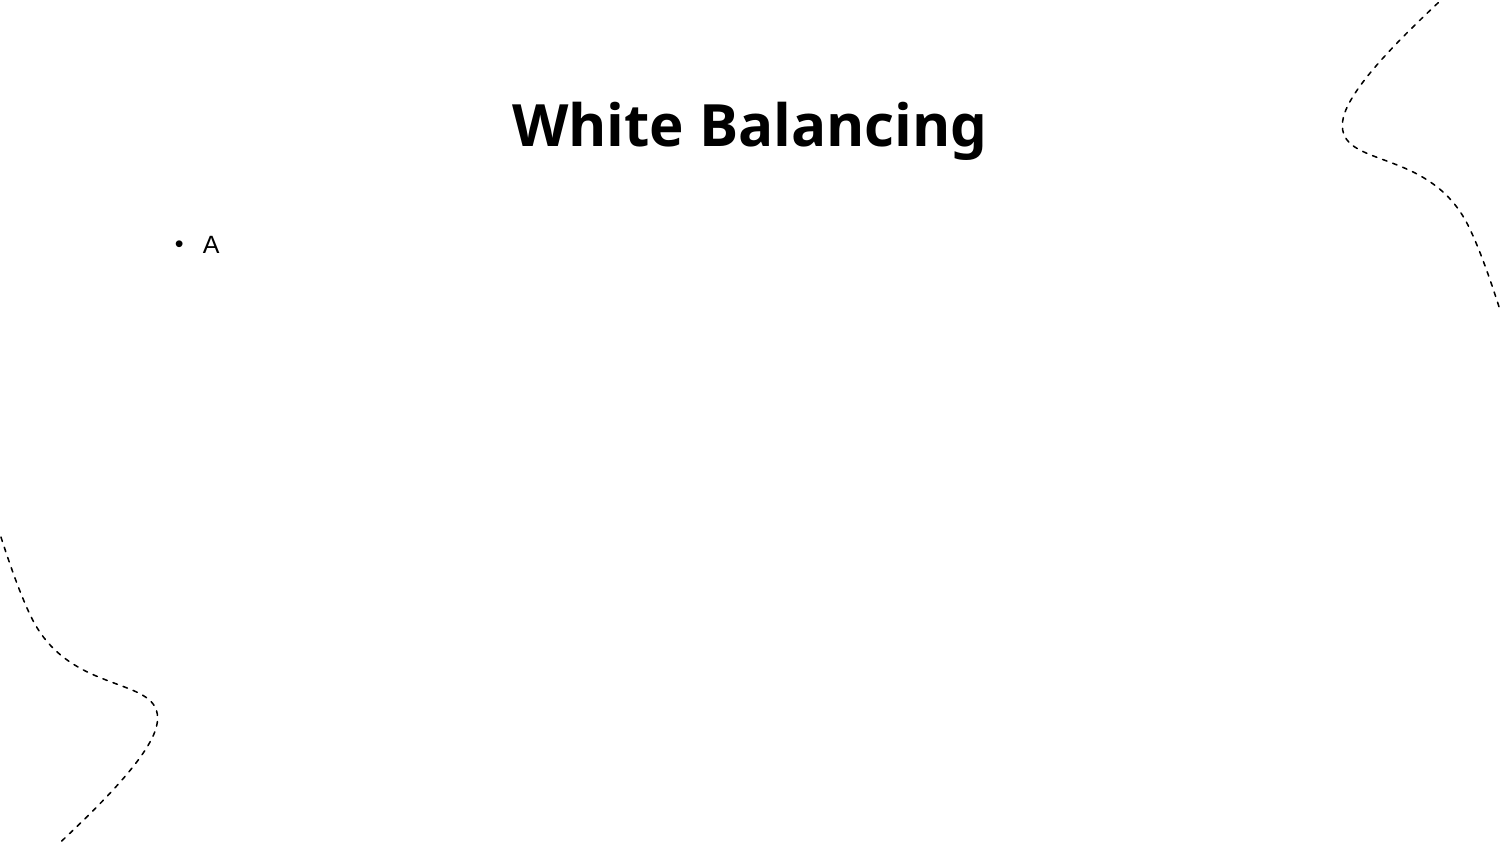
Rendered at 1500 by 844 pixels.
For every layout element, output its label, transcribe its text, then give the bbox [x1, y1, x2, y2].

title White Balancing [118, 72, 1382, 167]
text_box A [160, 221, 1340, 266]
